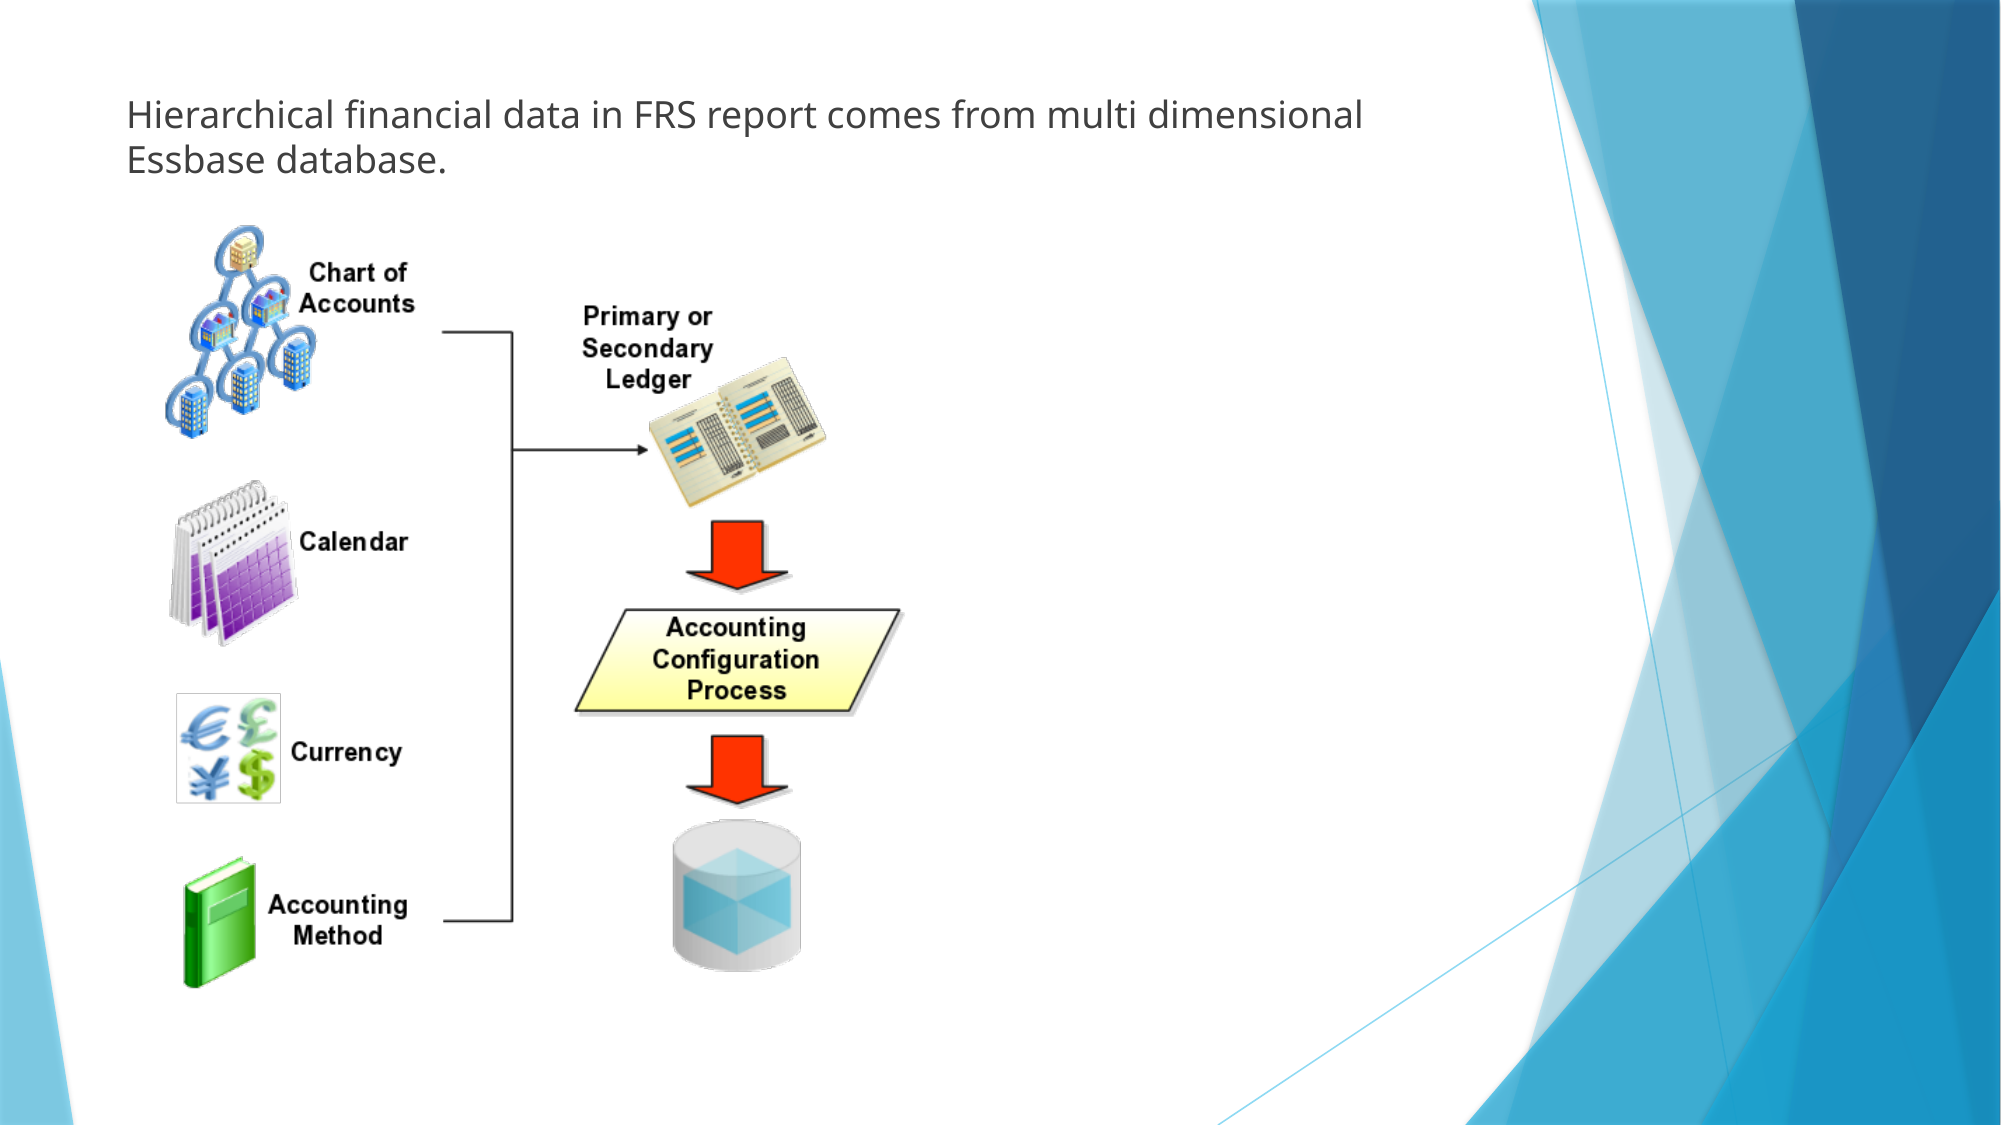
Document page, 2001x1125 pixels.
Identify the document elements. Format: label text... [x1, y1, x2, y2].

list Hierarchical financial data in FRS report comes from multi dimensional Essbase database. [111, 83, 1522, 992]
picture [162, 222, 907, 992]
